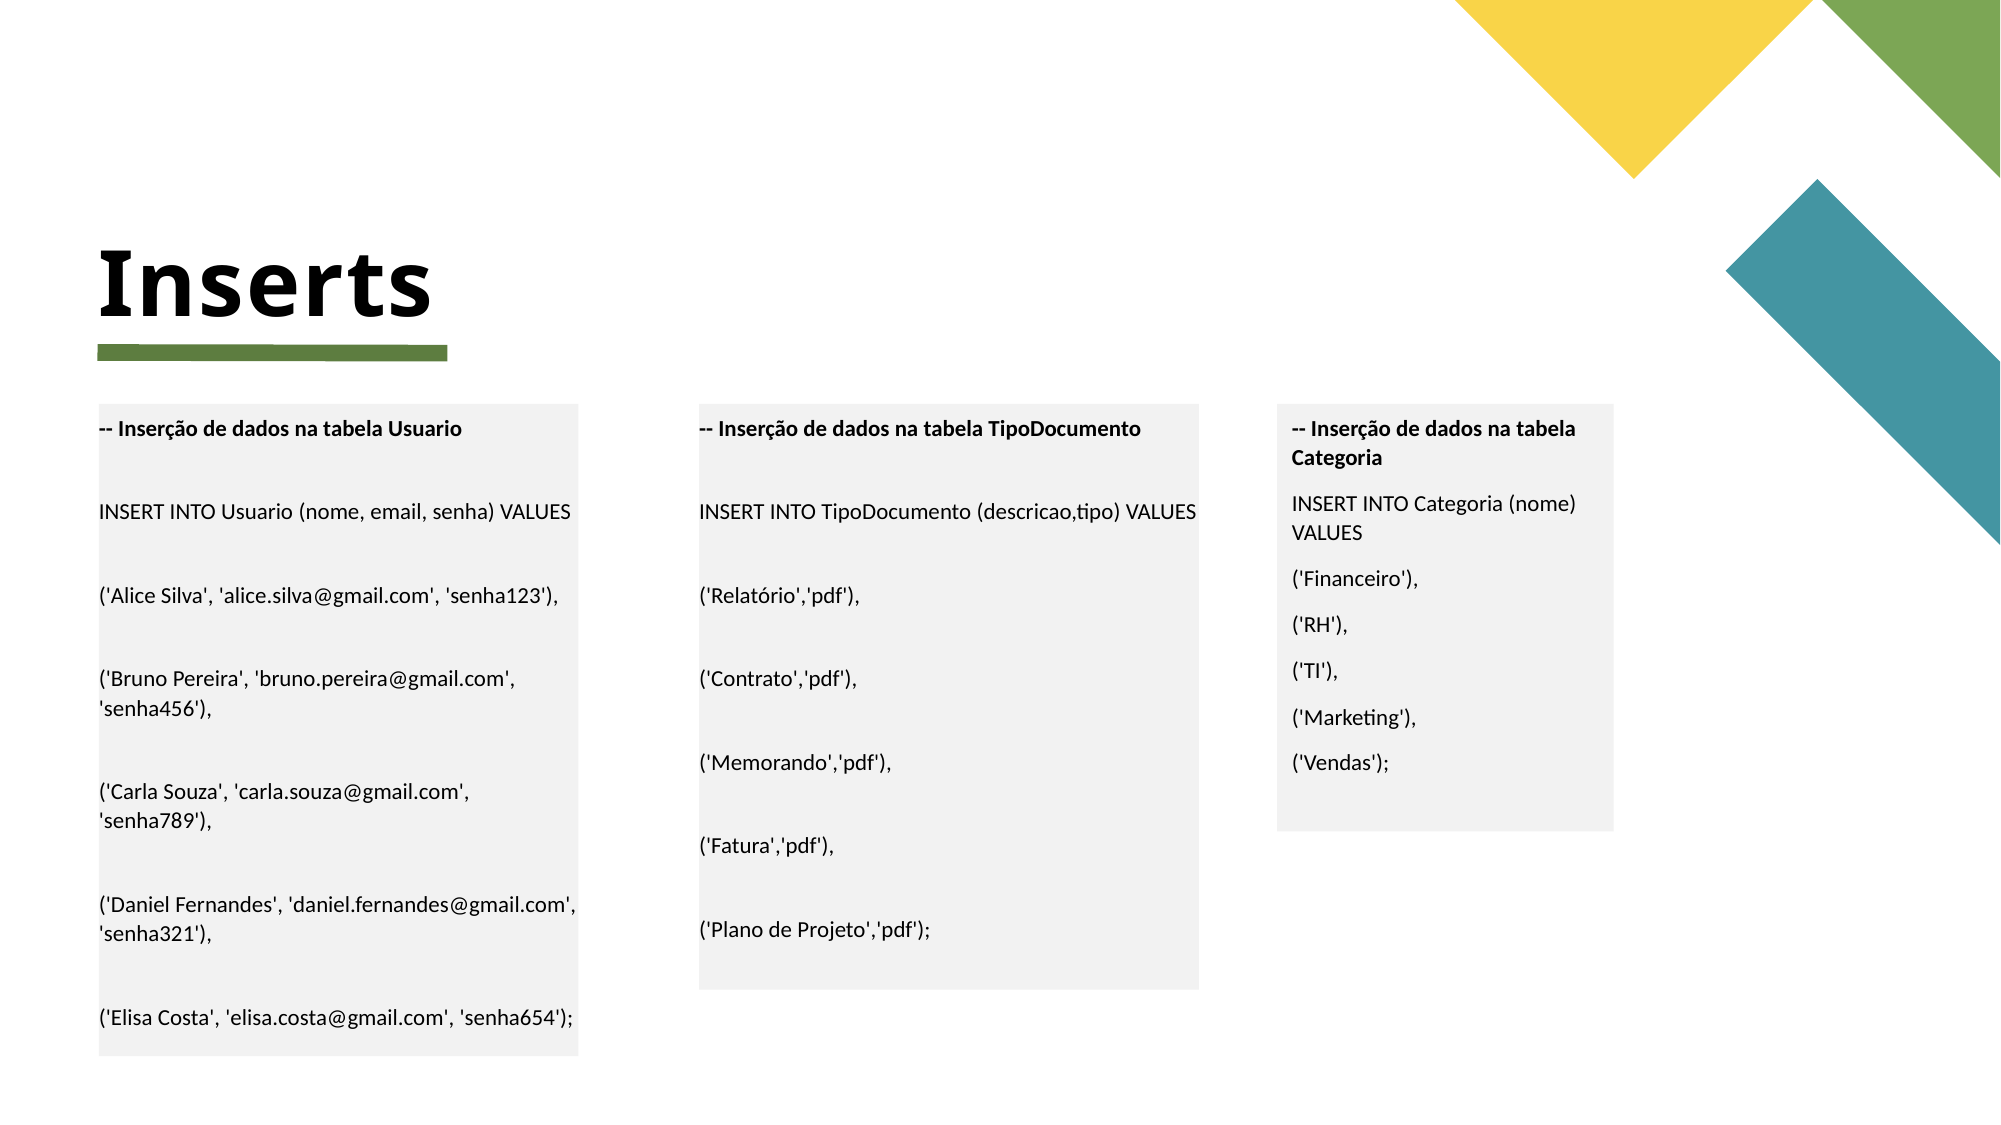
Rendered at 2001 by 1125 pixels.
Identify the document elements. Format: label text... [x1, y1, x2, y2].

list -- Inserção de dados na tabela Usuario INSERT INTO Usuario (nome, email, senha) VALUES ('Alice Silva', 'alice.silva@gmail.com', 'senha123'), ('Bruno Pereira', 'bruno.pereira@gmail.com', 'senha456'), ('Carla Souza', 'carla.souza@gmail.com', 'senha789'), ('Daniel Fernandes', 'daniel.fernandes@gmail.com', 'senha321'), ('Elisa Costa', 'elisa.costa@gmail.com', 'senha654'); [98, 403, 579, 1057]
title Inserts [98, 236, 474, 334]
list -- Inserção de dados na tabela TipoDocumento INSERT INTO TipoDocumento (descricao,tipo) VALUES ('Relatório','pdf'), ('Contrato','pdf'), ('Memorando','pdf'), ('Fatura','pdf'), ('Plano de Projeto','pdf'); [699, 403, 1199, 990]
text_box -- Inserção de dados na tabela Categoria INSERT INTO Categoria (nome) VALUES ('Financeiro'), ('RH'), ('TI'), ('Marketing'), ('Vendas'); [1277, 403, 1614, 832]
